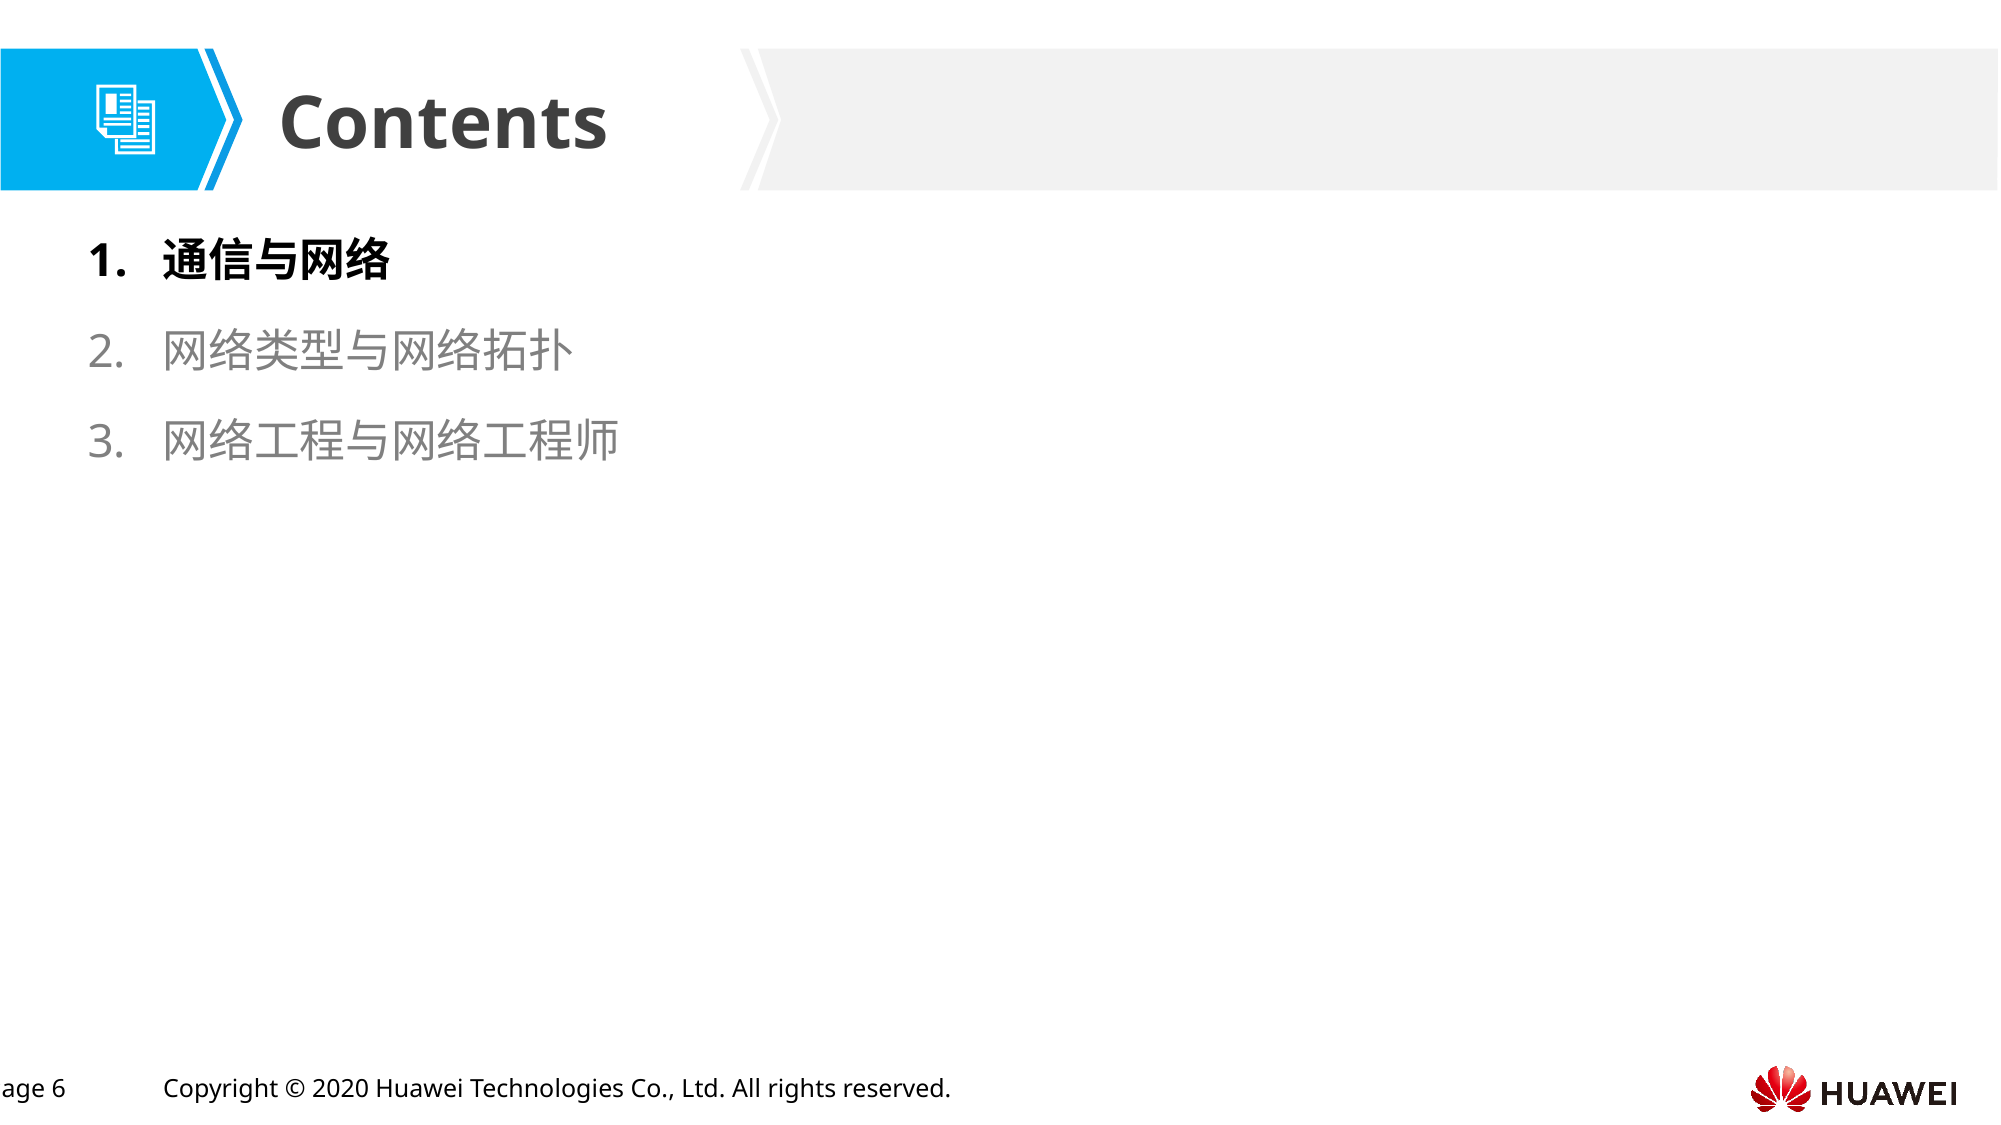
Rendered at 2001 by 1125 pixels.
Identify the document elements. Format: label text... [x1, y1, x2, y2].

list 通信与网络 网络类型与网络拓扑 网络工程与网络工程师 [74, 202, 1930, 971]
picture [1751, 1066, 1956, 1112]
